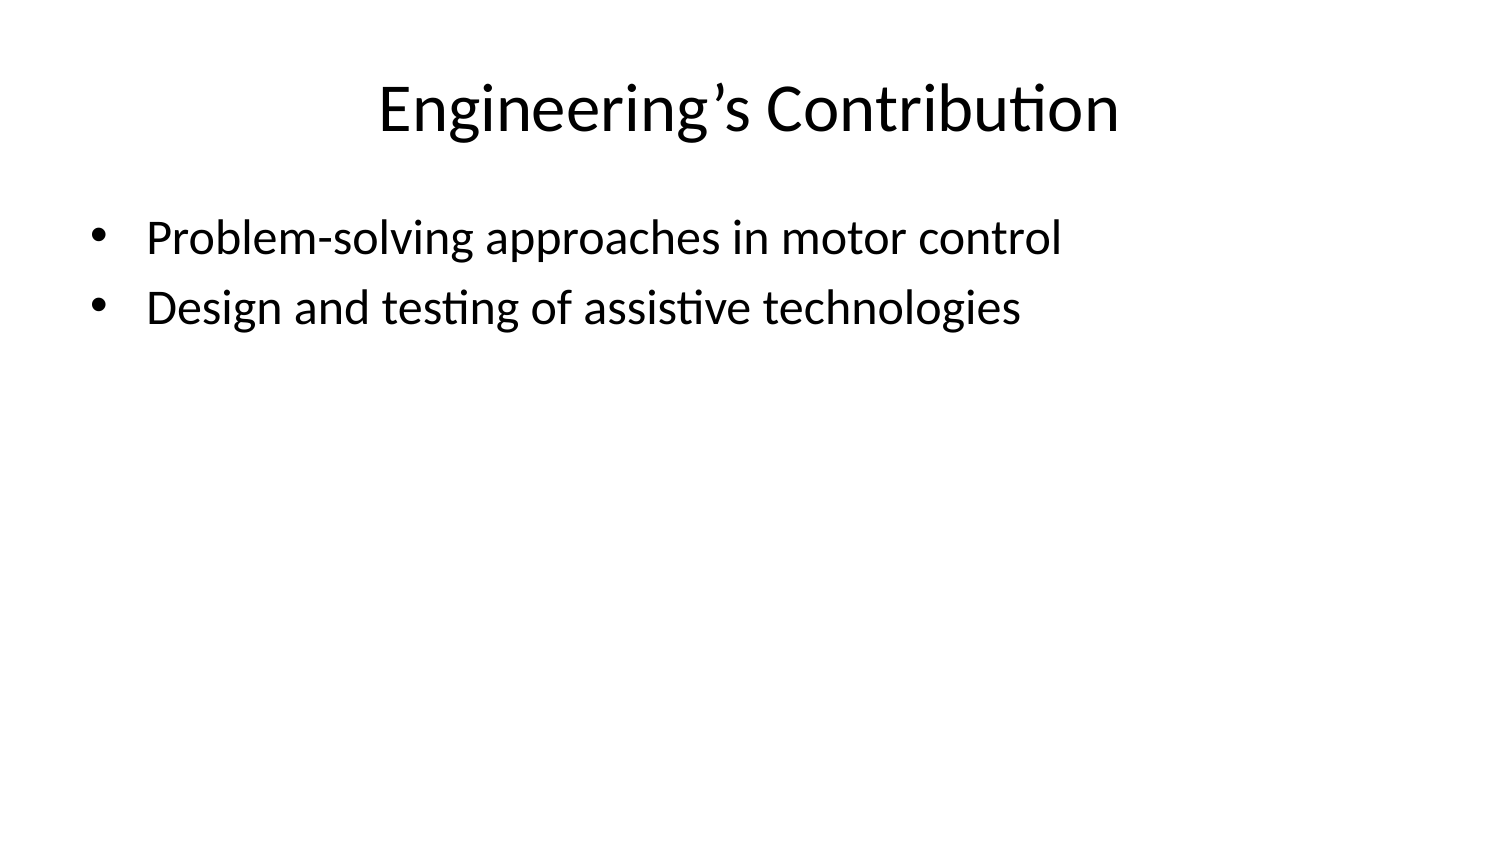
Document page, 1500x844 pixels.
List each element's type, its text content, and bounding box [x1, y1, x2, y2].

title Engineering’s Contribution [75, 33, 1425, 175]
list Problem-solving approaches in motor control Design and testing of assistive technologies [75, 196, 1425, 754]
